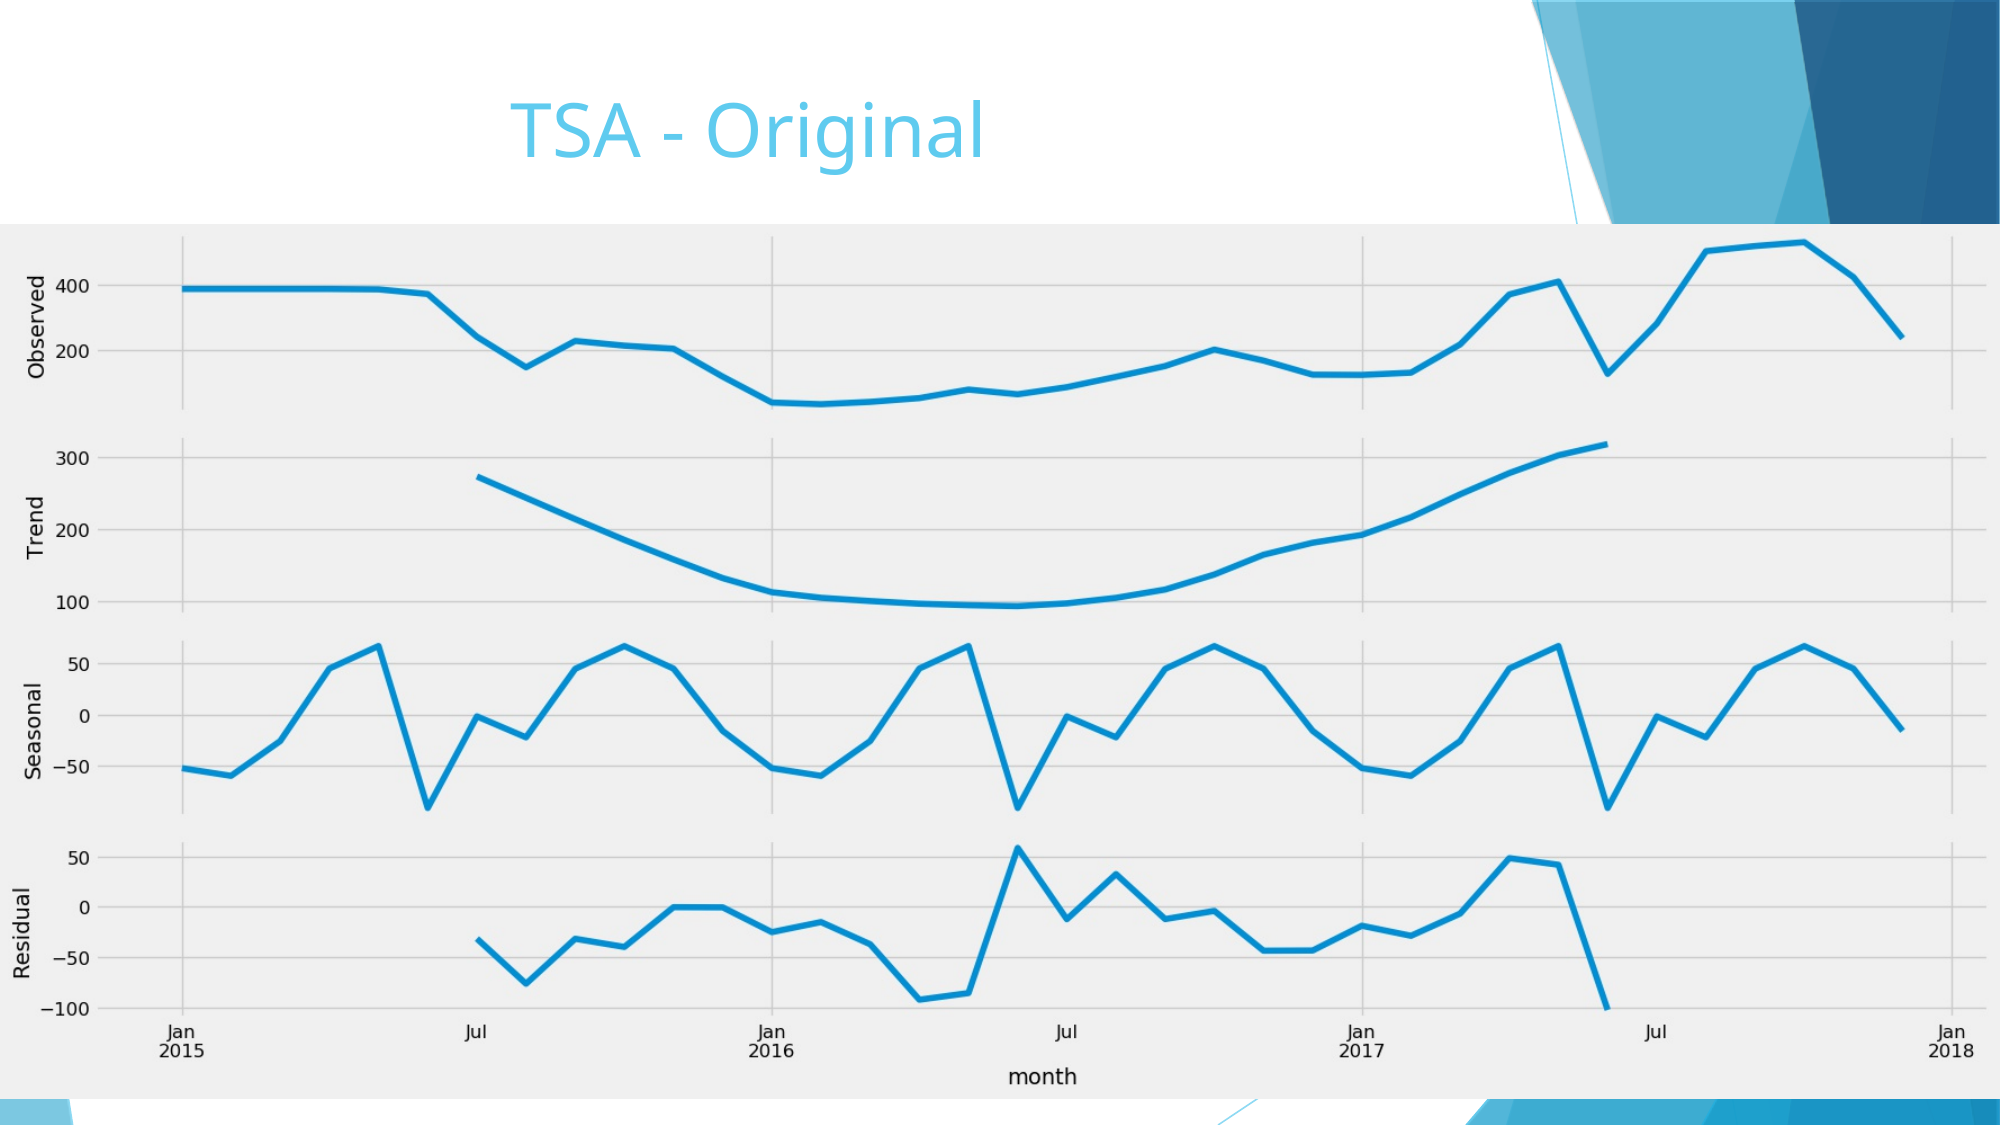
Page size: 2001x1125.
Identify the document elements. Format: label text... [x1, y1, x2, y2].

picture [0, 224, 2000, 1099]
text_box TSA - Original [496, 75, 1406, 220]
